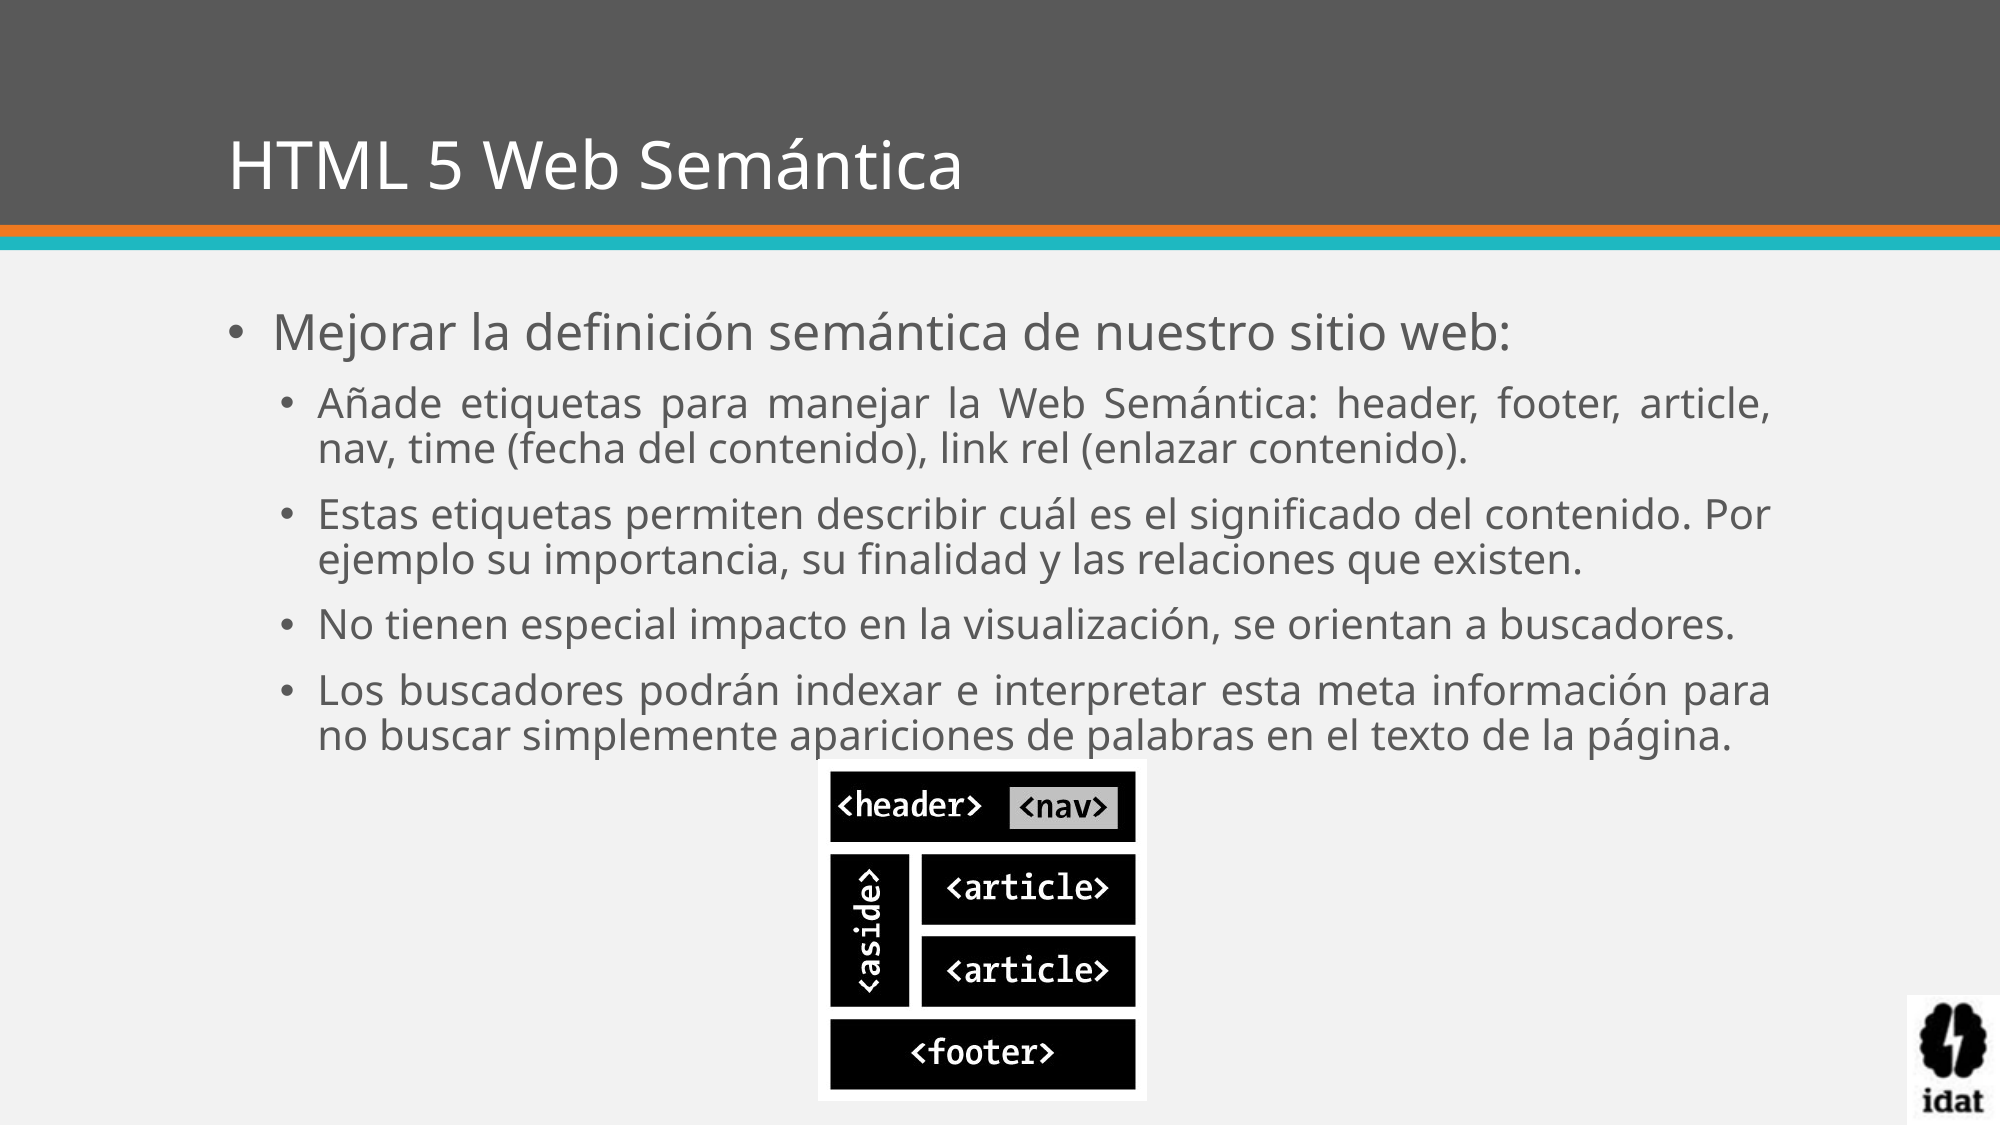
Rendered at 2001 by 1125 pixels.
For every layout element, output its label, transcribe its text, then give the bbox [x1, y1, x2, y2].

title HTML 5 Web Semántica [212, 41, 1788, 212]
picture [818, 759, 1147, 1101]
picture [1907, 995, 2000, 1125]
list Mejorar la definición semántica de nuestro sitio web: Añade etiquetas para manejar la Web Semántica: header, footer, article, nav, time (fecha del contenido), link rel (enlazar contenido). Estas etiquetas permiten describir cuál es el significado del contenido. Por ejemplo su importancia, su finalidad y las relaciones que existen. No tienen especial impacto en la visualización, se orientan a buscadores. Los buscadores podrán indexar e interpretar esta meta información para no buscar simplemente apariciones de palabras en el texto de la página. [212, 299, 1788, 1013]
